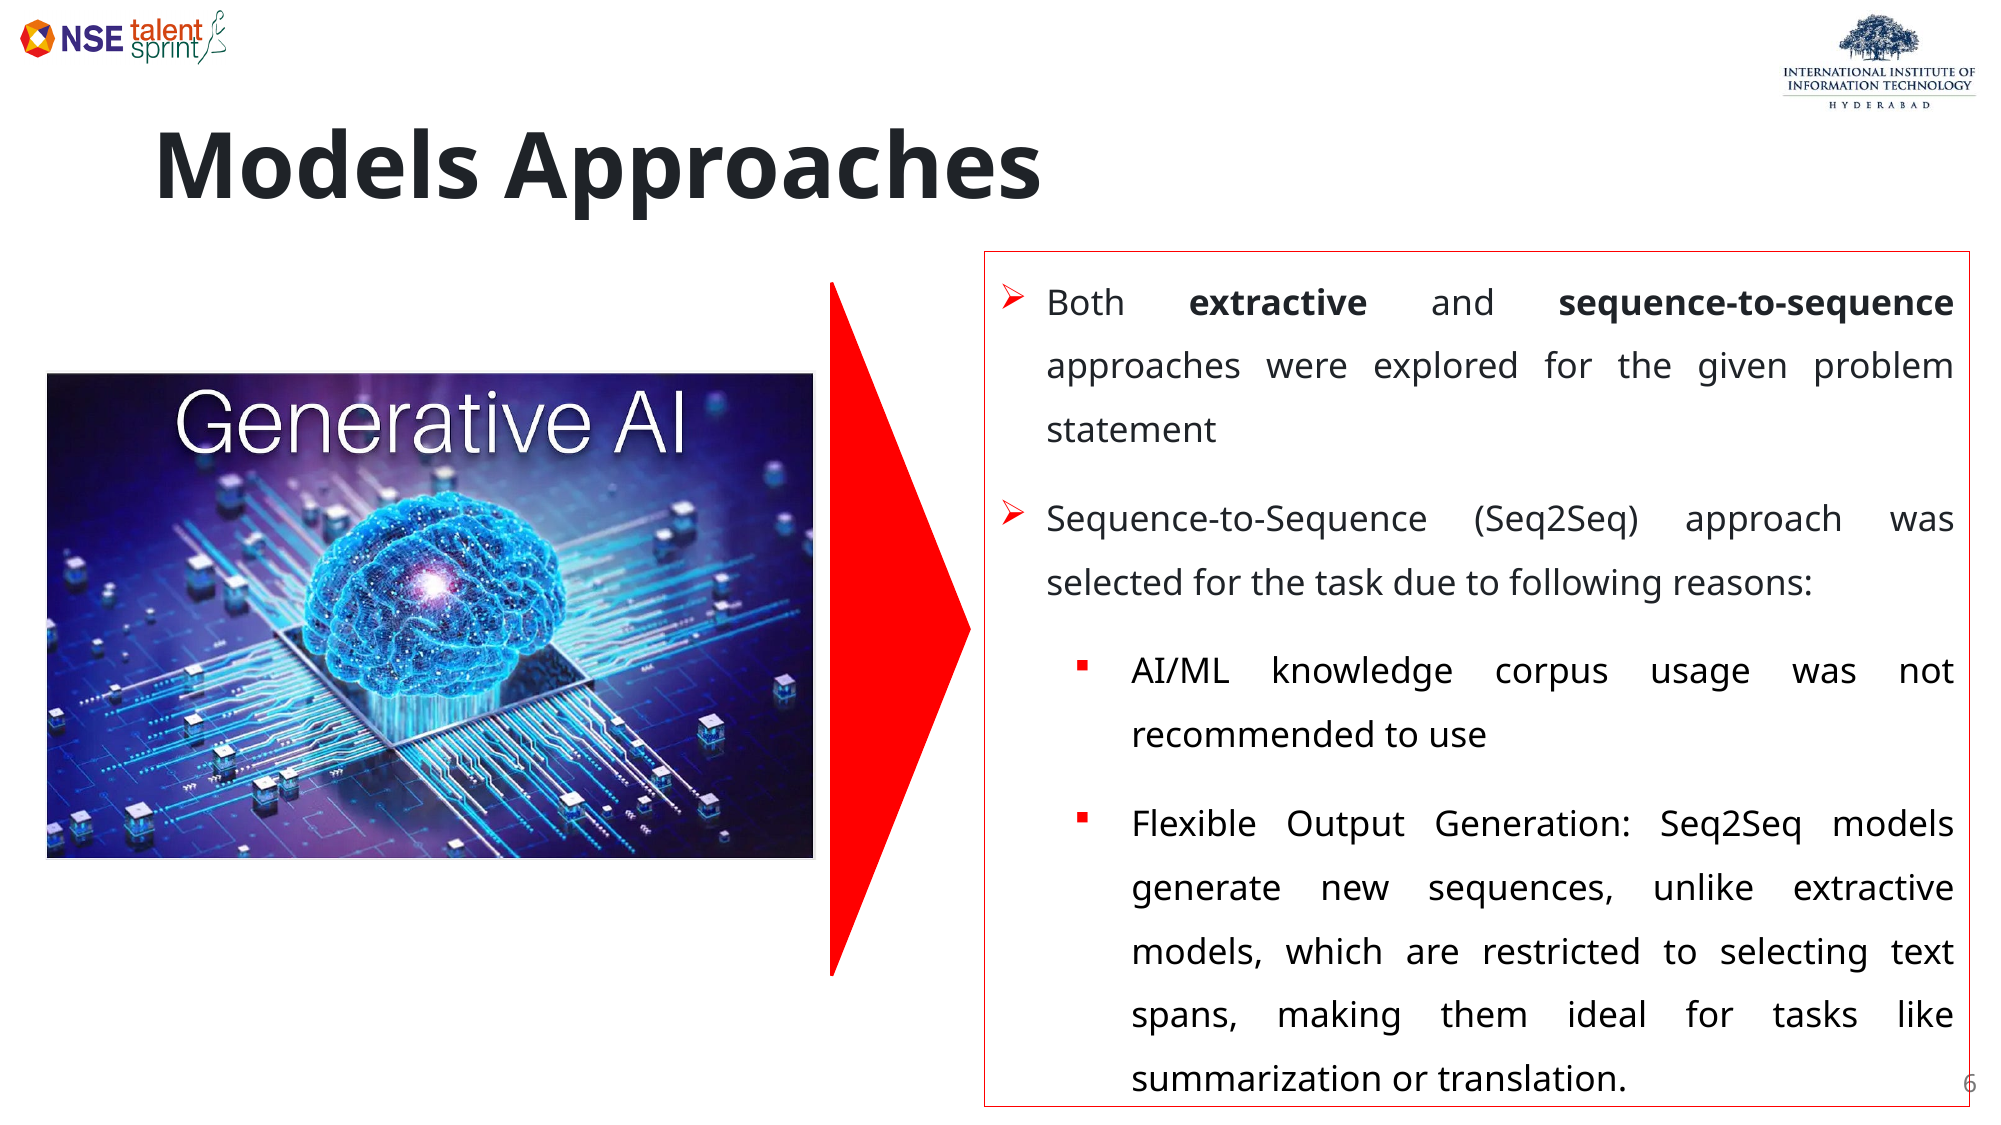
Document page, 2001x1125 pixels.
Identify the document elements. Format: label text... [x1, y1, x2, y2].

picture [44, 370, 817, 861]
slide_number 6 [1542, 1054, 1993, 1115]
text_box Both extractive and sequence-to-sequence approaches were explored for the given problem statement Sequence-to-Sequence (Seq2Seq) approach was selected for the task due to following reasons: AI/ML knowledge corpus usage was not recommended to use Flexible Output Generation: Seq2Seq models generate new sequences, unlike extractive models, which are restricted to selecting text spans, making them ideal for tasks like summarization or translation. [984, 251, 1970, 1107]
picture [1779, 10, 1980, 112]
title Models Approaches [137, 59, 1863, 278]
picture [20, 10, 226, 65]
text_box [830, 282, 971, 977]
